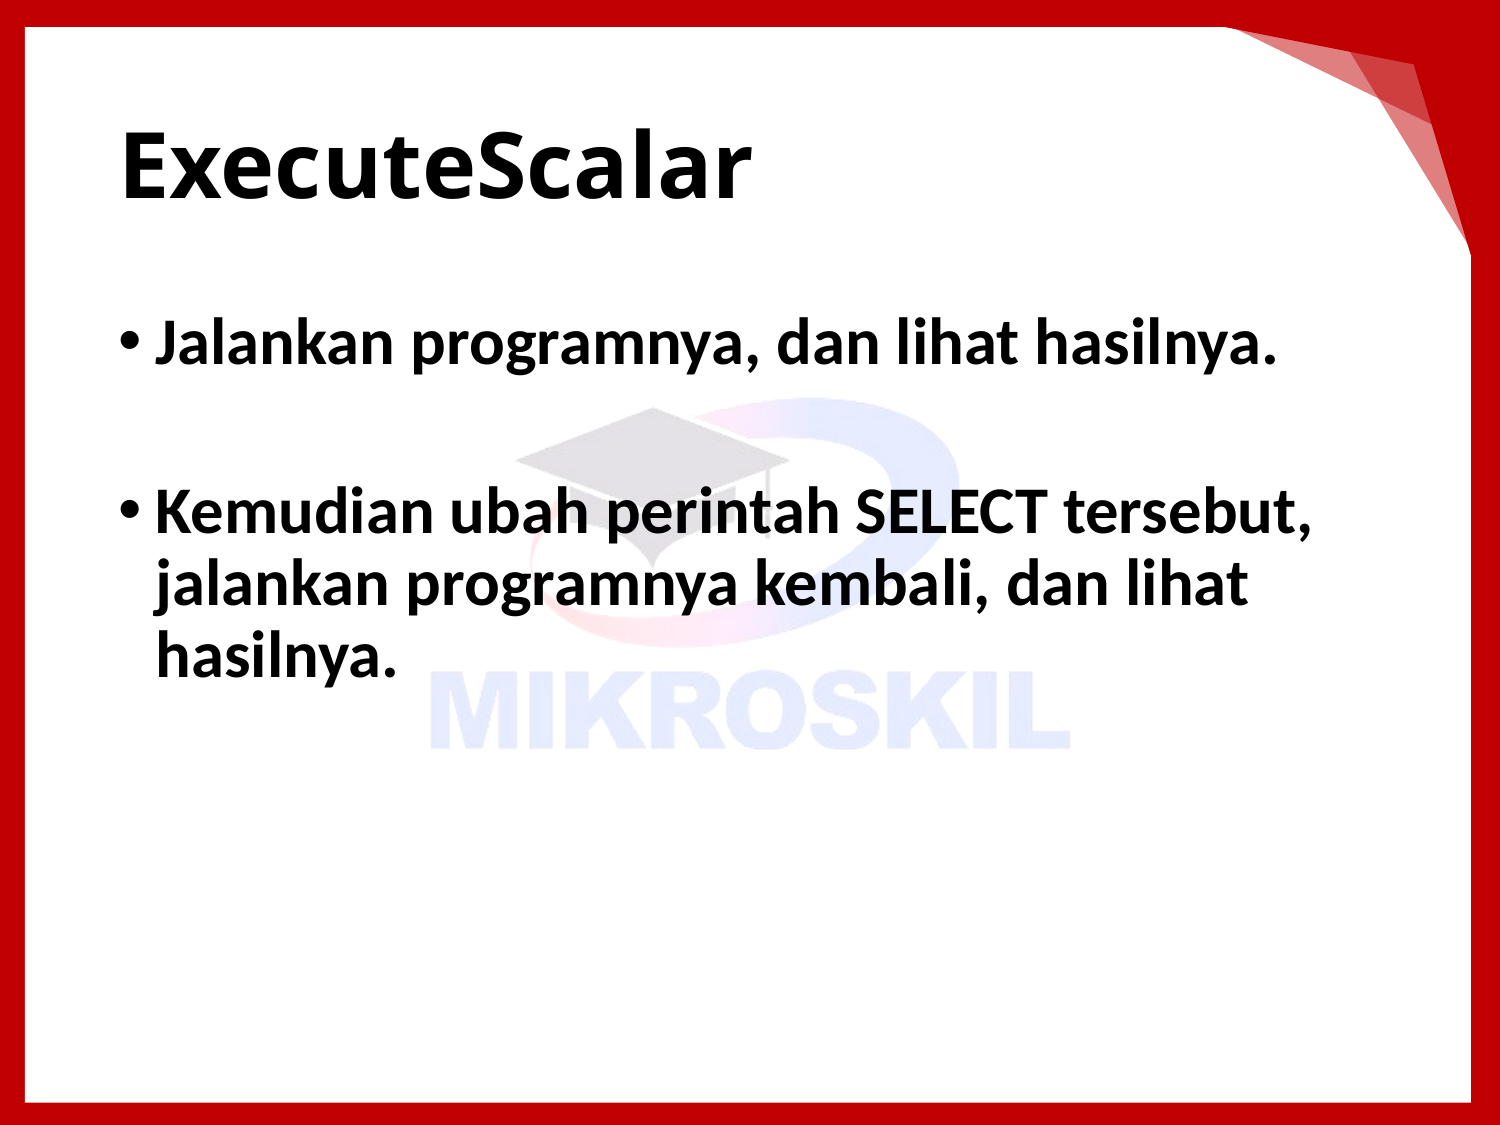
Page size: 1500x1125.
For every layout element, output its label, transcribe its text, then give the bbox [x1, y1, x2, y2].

list Jalankan programnya, dan lihat hasilnya. Kemudian ubah perintah SELECT tersebut, jalankan programnya kembali, dan lihat hasilnya. [103, 299, 1397, 1014]
title ExecuteScalar [103, 59, 1397, 278]
